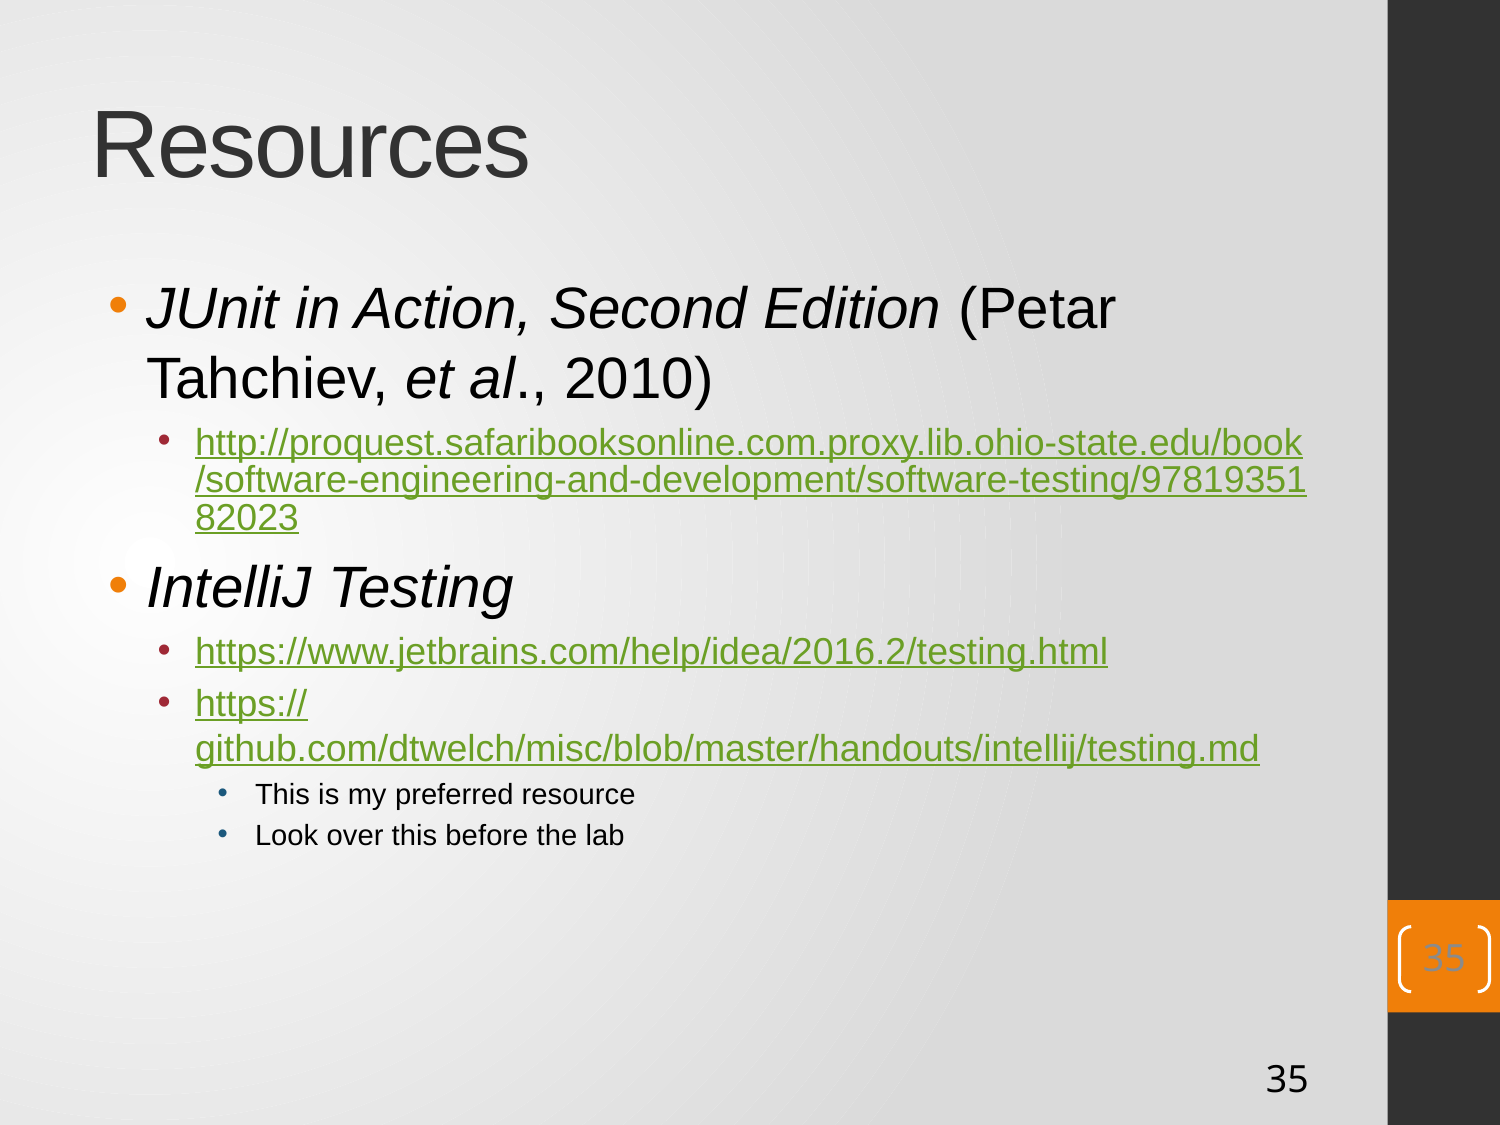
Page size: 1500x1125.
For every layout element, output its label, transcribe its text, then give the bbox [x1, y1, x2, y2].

title Resources [75, 45, 1325, 233]
slide_number 35 [1397, 925, 1492, 994]
list JUnit in Action, Second Edition (Petar Tahchiev, et al., 2010) http://proquest.safaribooksonline.com.proxy.lib.ohio-state.edu/book/software-engineering-and-development/software-testing/9781935182023 IntelliJ Testing https://www.jetbrains.com/help/idea/2016.2/testing.html https://github.com/dtwelch/misc/blob/master/handouts/intellij/testing.md This is my preferred resource Look over this before the lab [75, 262, 1325, 1050]
